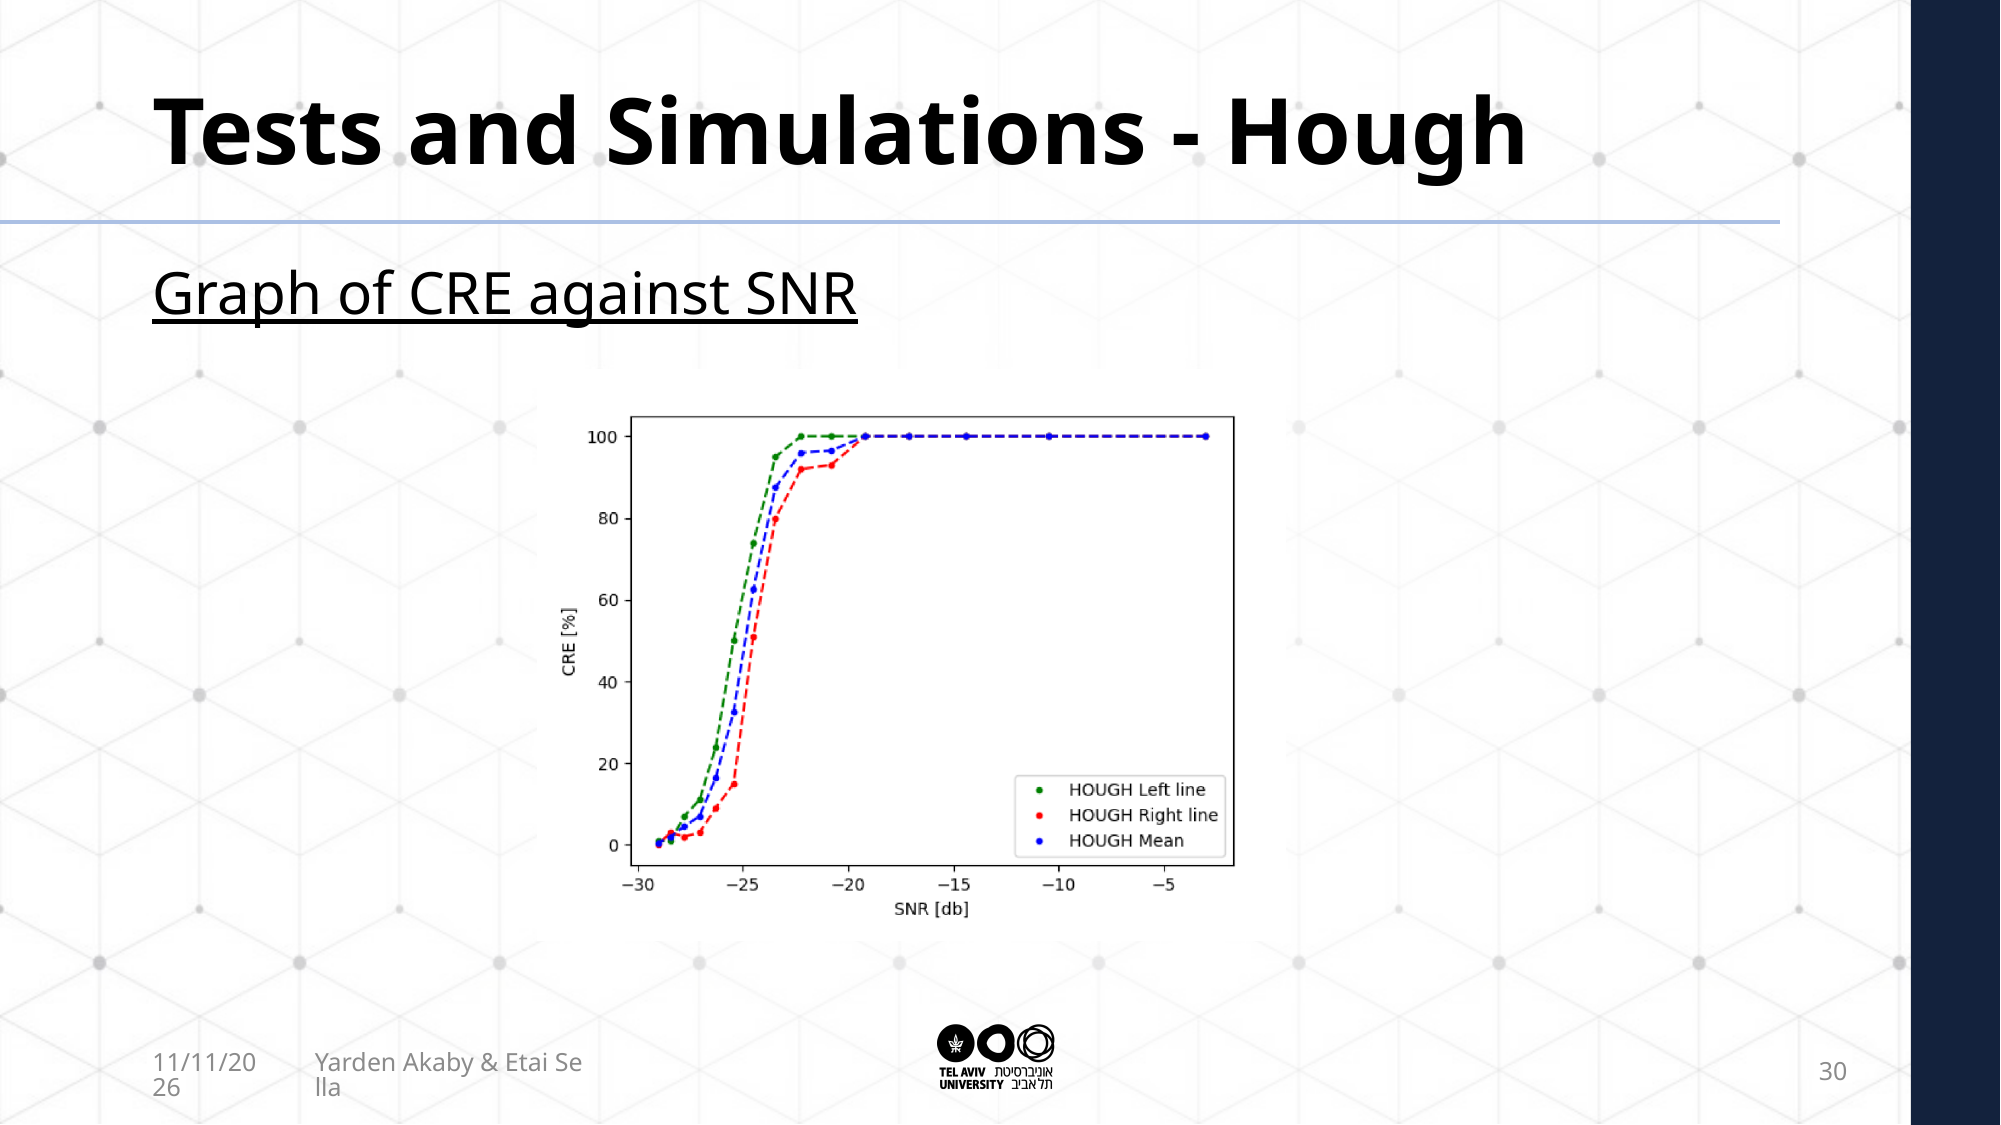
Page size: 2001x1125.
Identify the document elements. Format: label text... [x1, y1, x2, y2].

picture [537, 369, 1286, 941]
slide_number 30 [1685, 1042, 1863, 1103]
title Tests and Simulations - Hough [137, 59, 1863, 211]
footer Yarden Akaby & Etai Sella [299, 1033, 600, 1094]
picture [937, 1011, 1063, 1102]
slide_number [137, 1033, 282, 1094]
list Graph of CRE against SNR [137, 257, 1863, 972]
